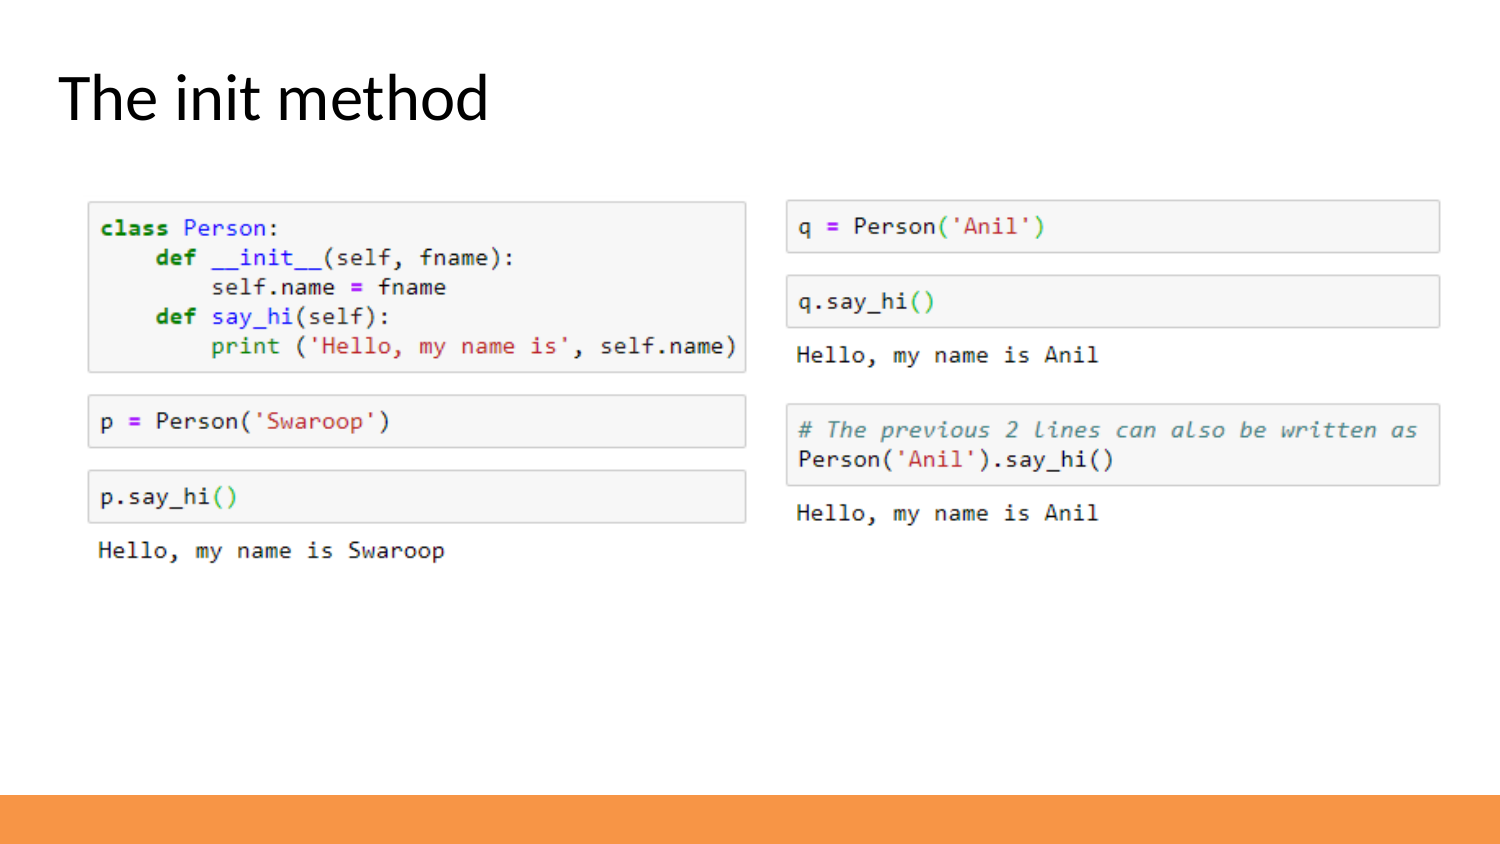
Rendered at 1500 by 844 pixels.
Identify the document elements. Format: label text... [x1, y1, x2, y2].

picture [783, 195, 1444, 530]
picture [83, 194, 750, 574]
text_box The init method [43, 46, 913, 142]
